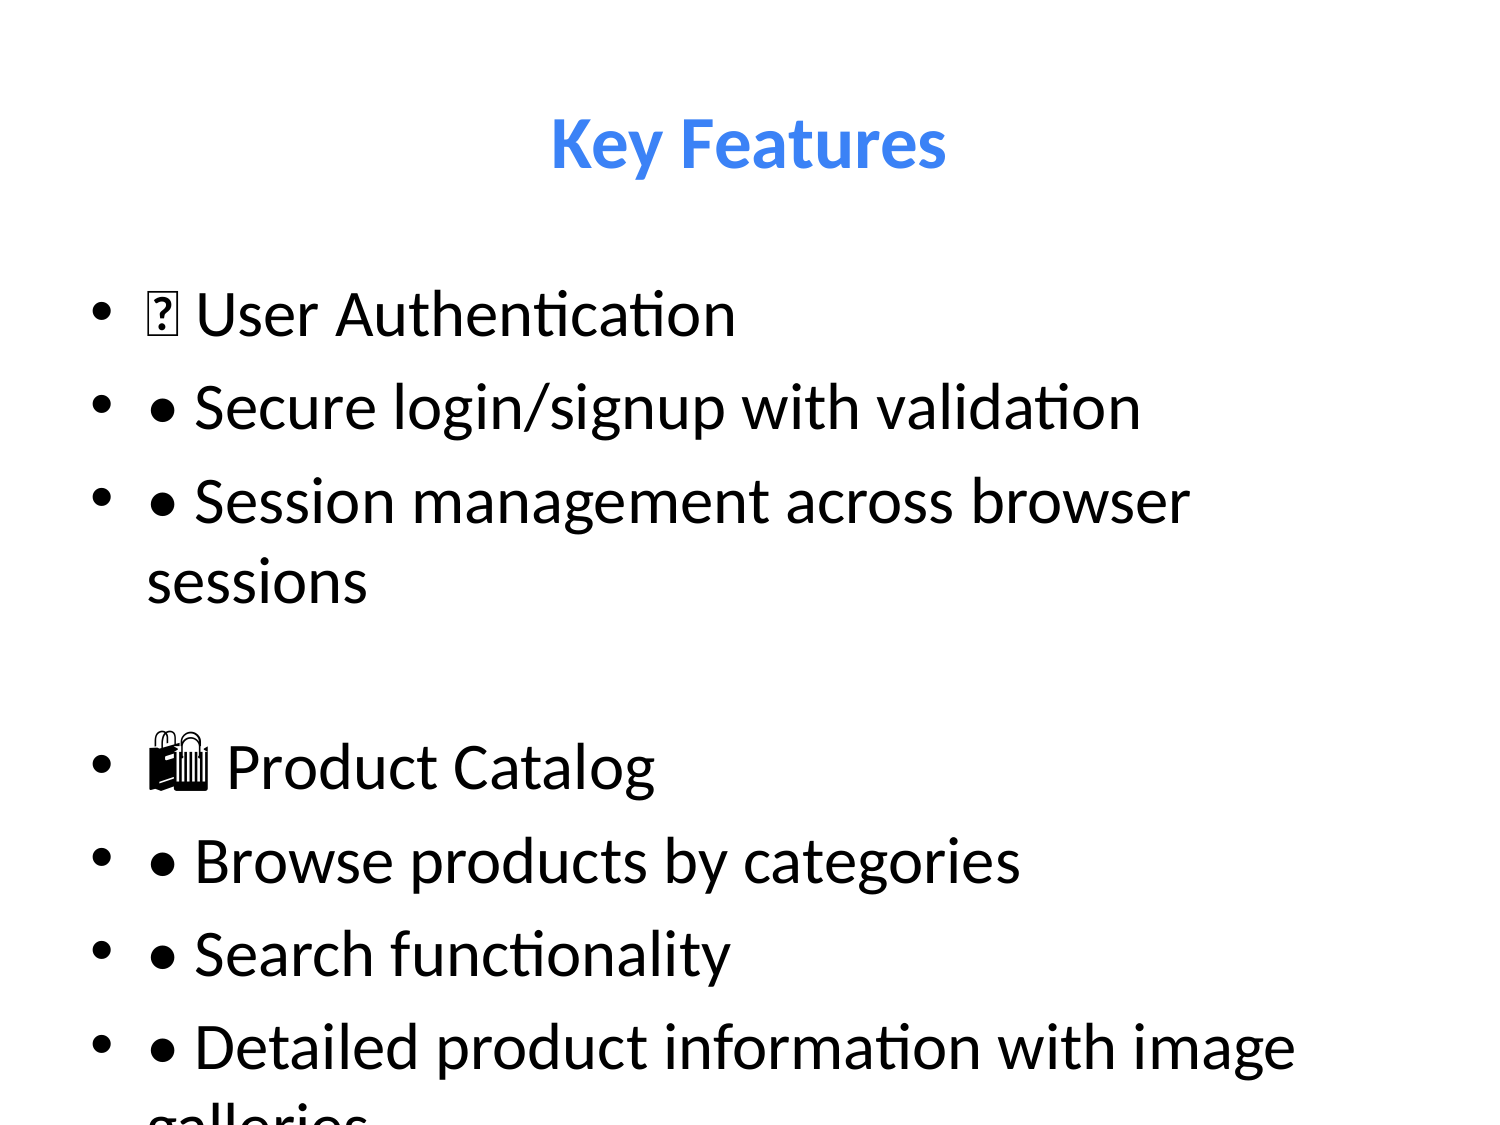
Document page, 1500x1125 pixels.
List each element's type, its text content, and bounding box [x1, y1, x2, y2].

title Key Features [75, 45, 1425, 233]
list 🔐 User Authentication • Secure login/signup with validation • Session management across browser sessions 🛍️ Product Catalog • Browse products by categories • Search functionality • Detailed product information with image galleries 🛒 Shopping Cart • Add, remove, and update product quantities • Real-time cart updates • Persistent cart data 📱 Responsive Design • Mobile-first approach • Modern UI with consistent design language • Real-time validation with immediate feedback [75, 262, 1425, 1005]
